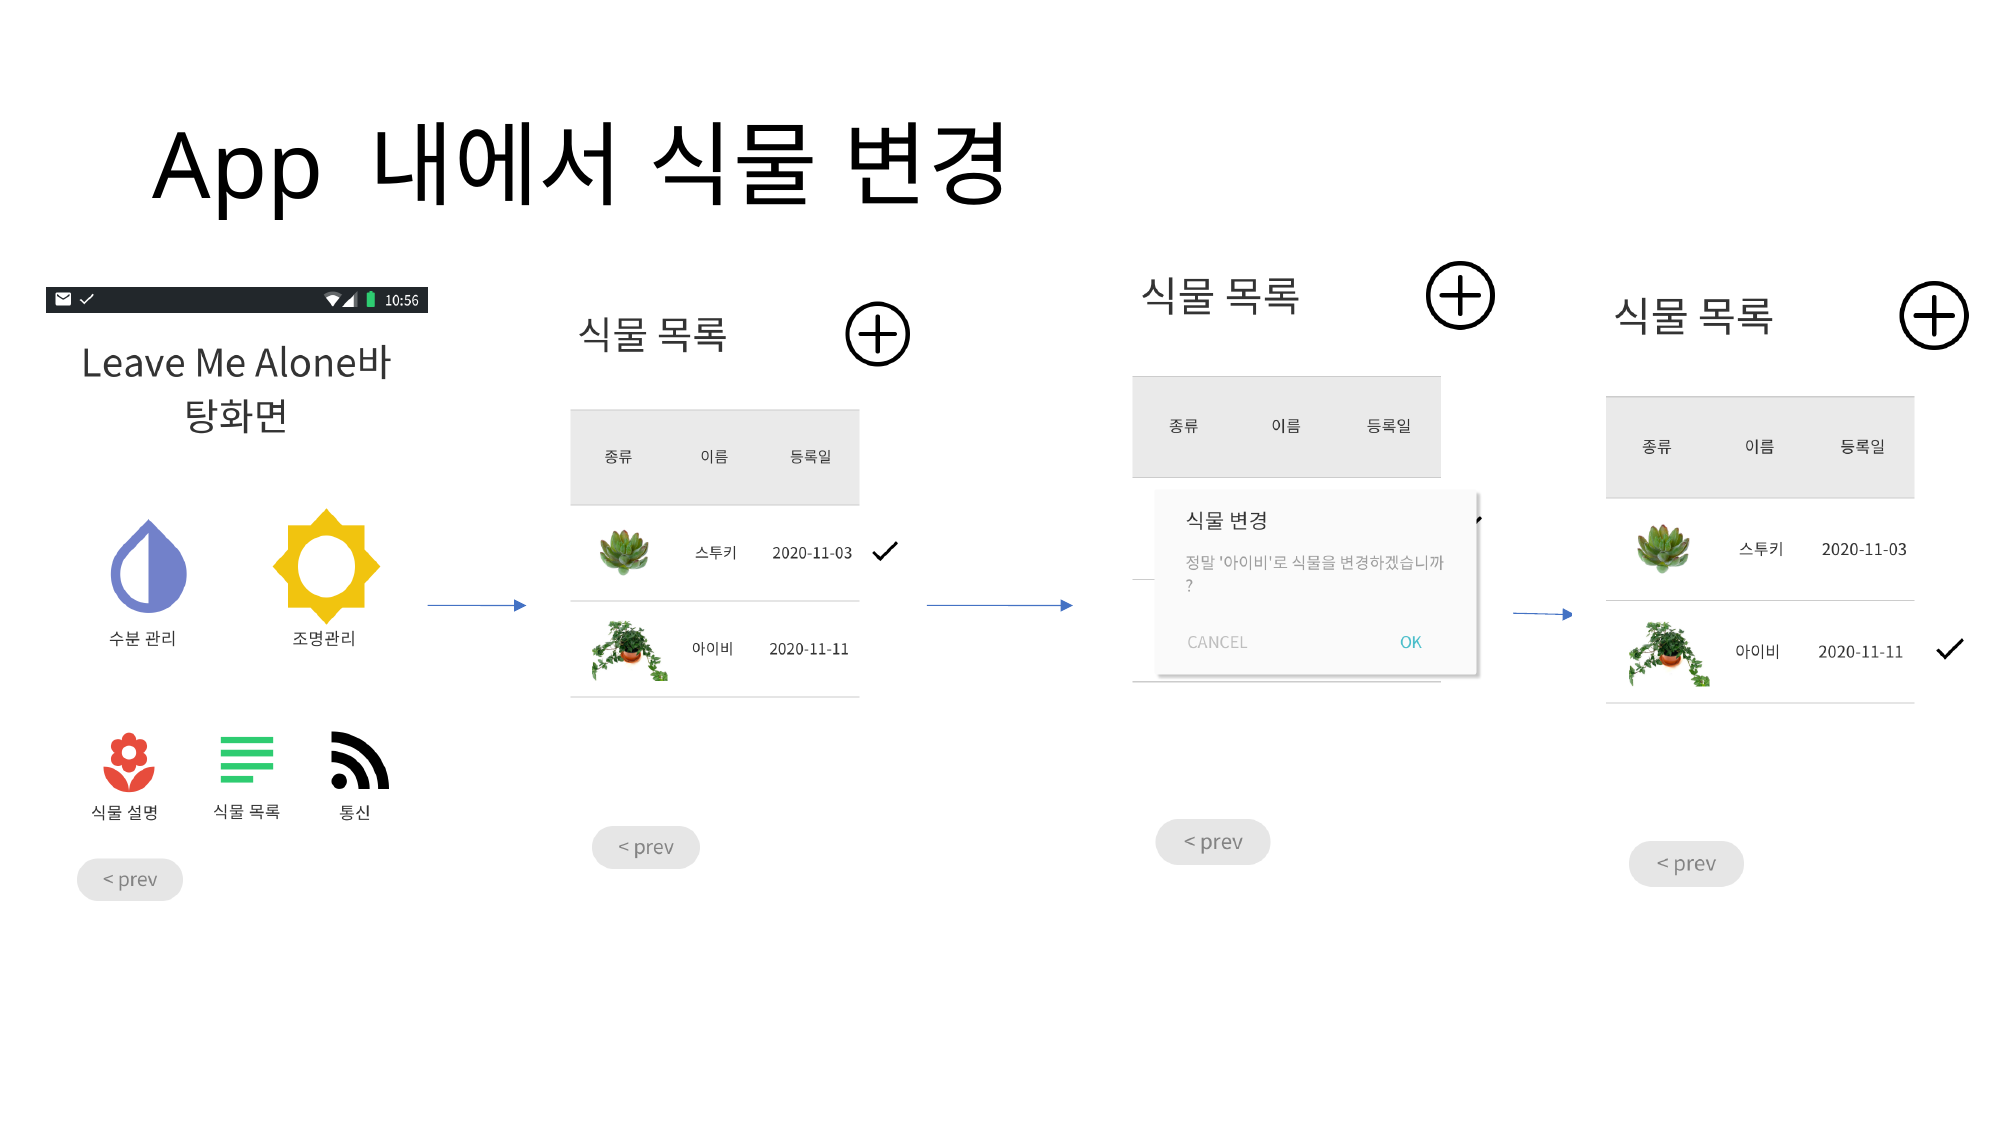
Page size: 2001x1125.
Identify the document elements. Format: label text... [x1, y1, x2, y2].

title App 내에서 식물 변경 [137, 59, 1863, 278]
picture [539, 282, 927, 929]
picture [1099, 240, 1513, 929]
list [46, 287, 428, 924]
picture [1572, 260, 1987, 951]
